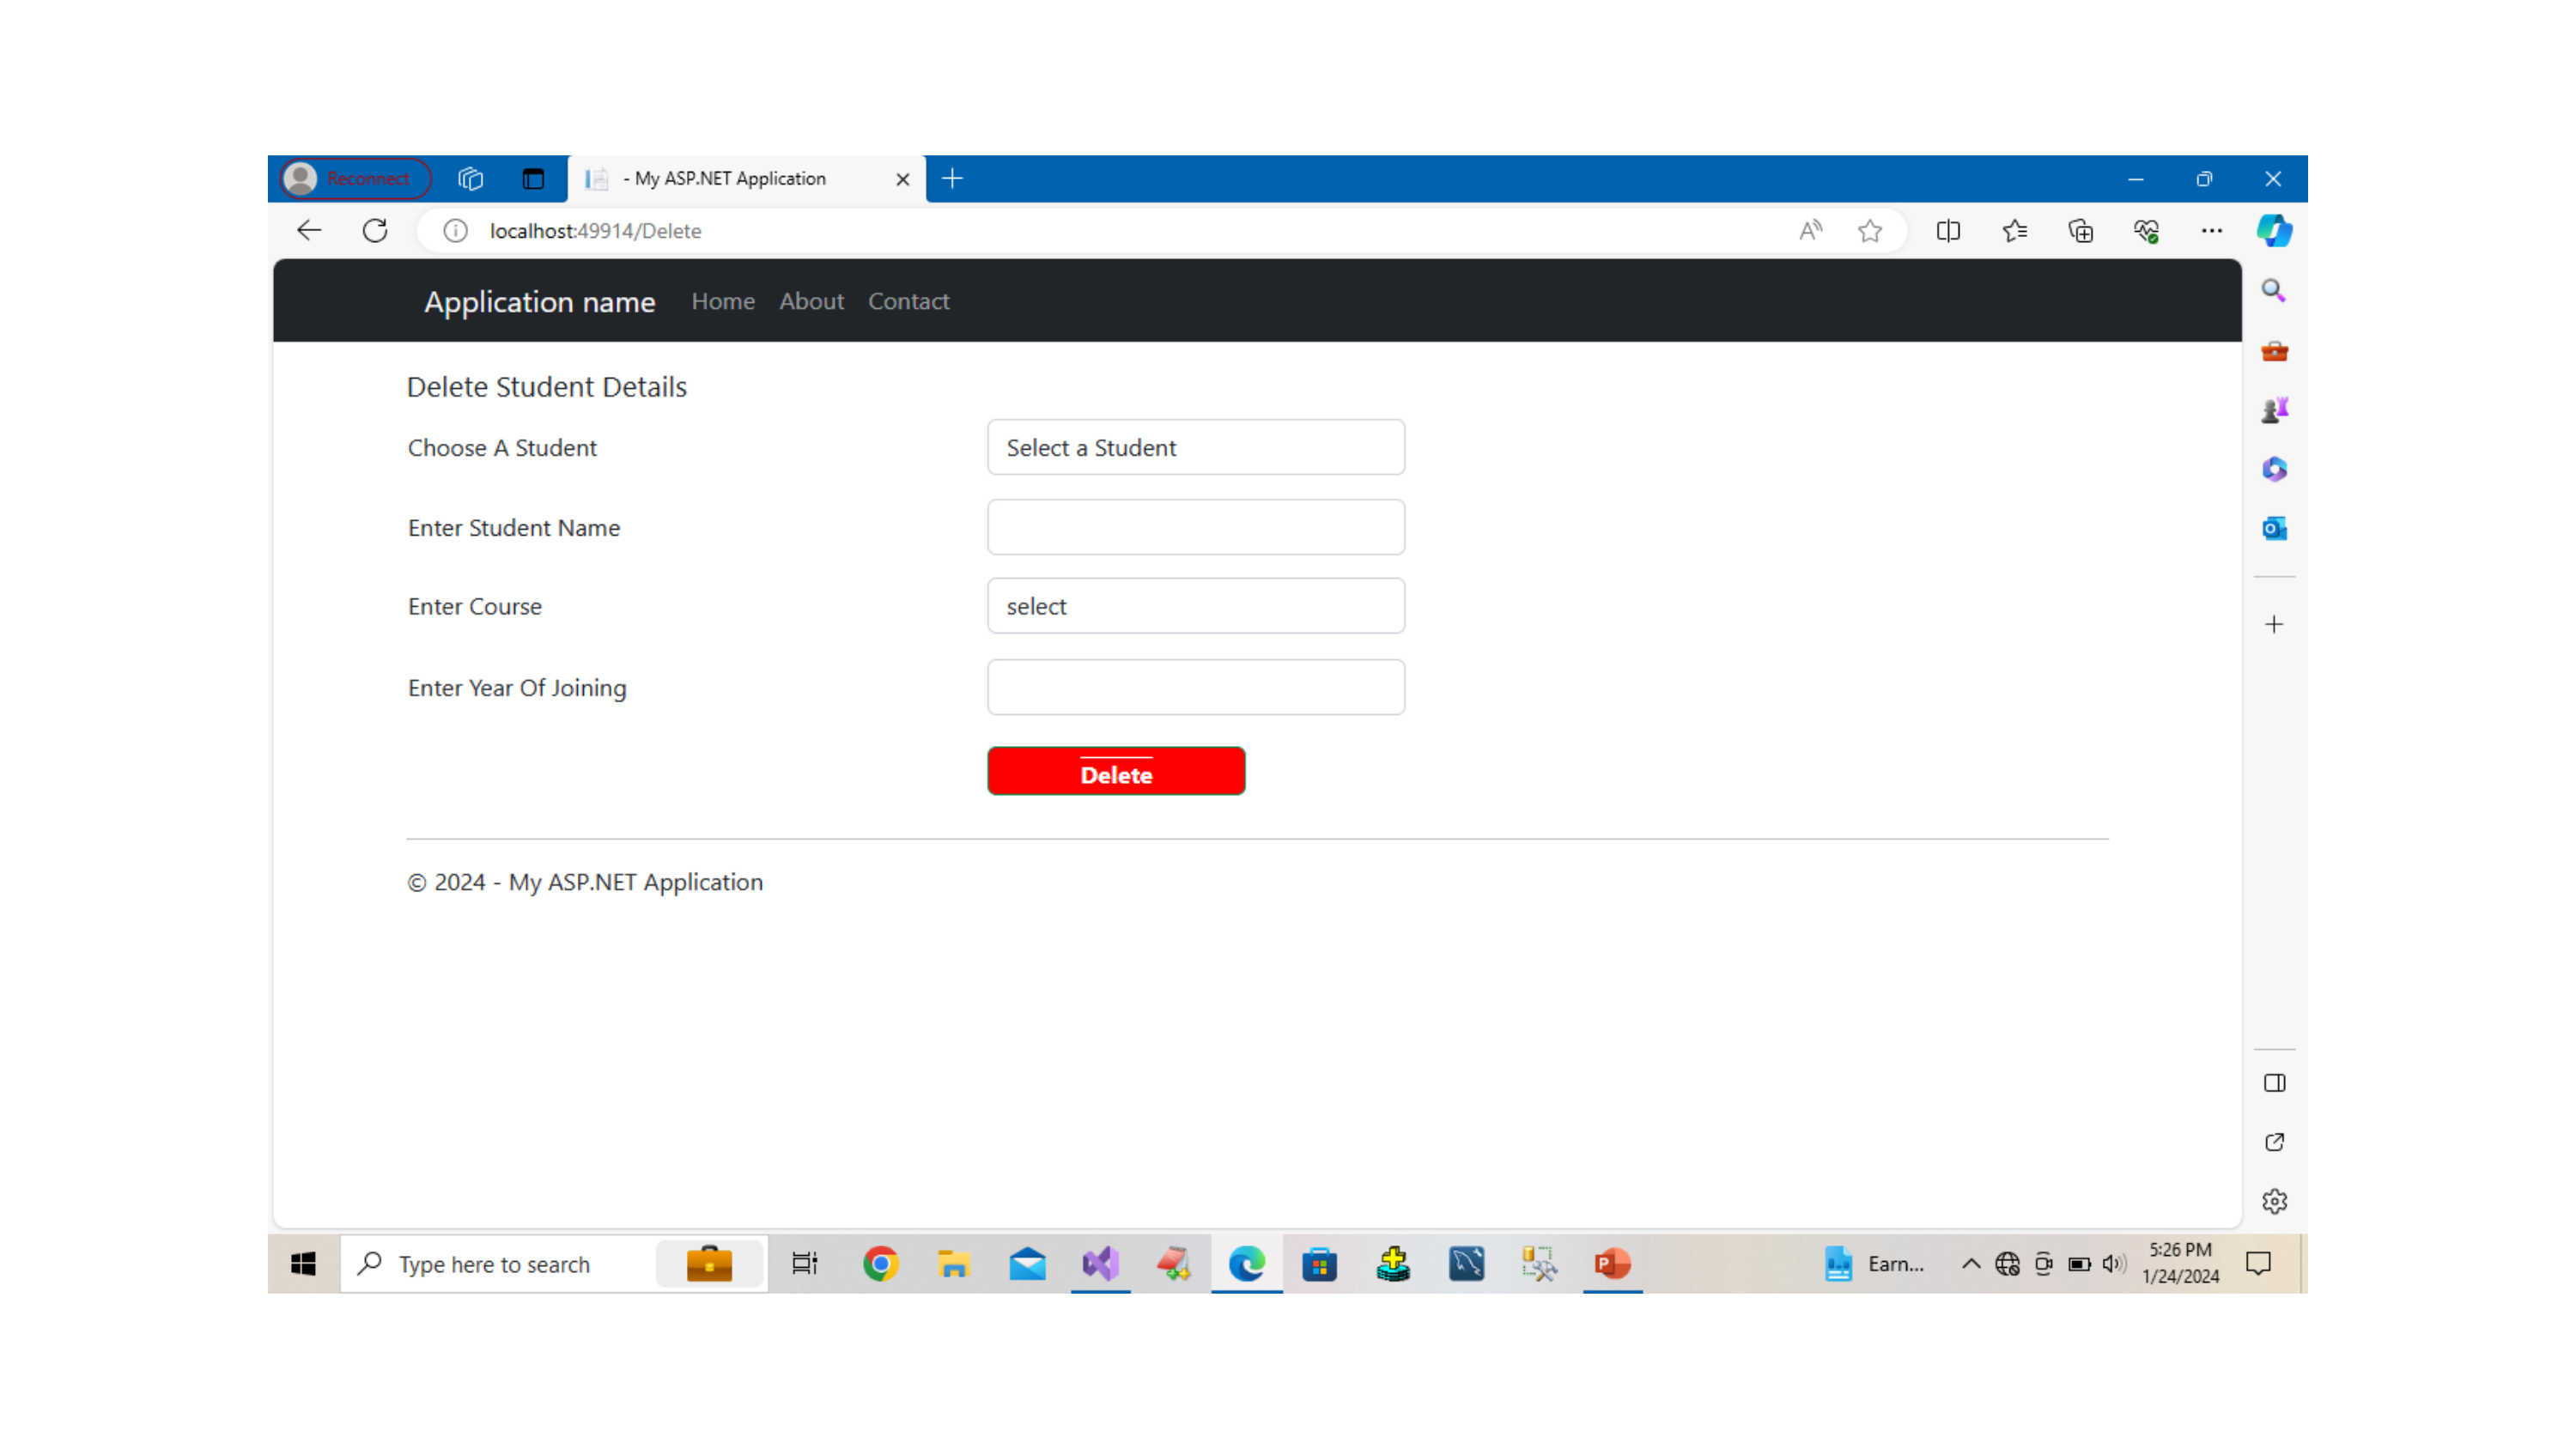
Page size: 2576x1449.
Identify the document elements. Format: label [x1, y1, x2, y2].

picture [268, 155, 2308, 1294]
